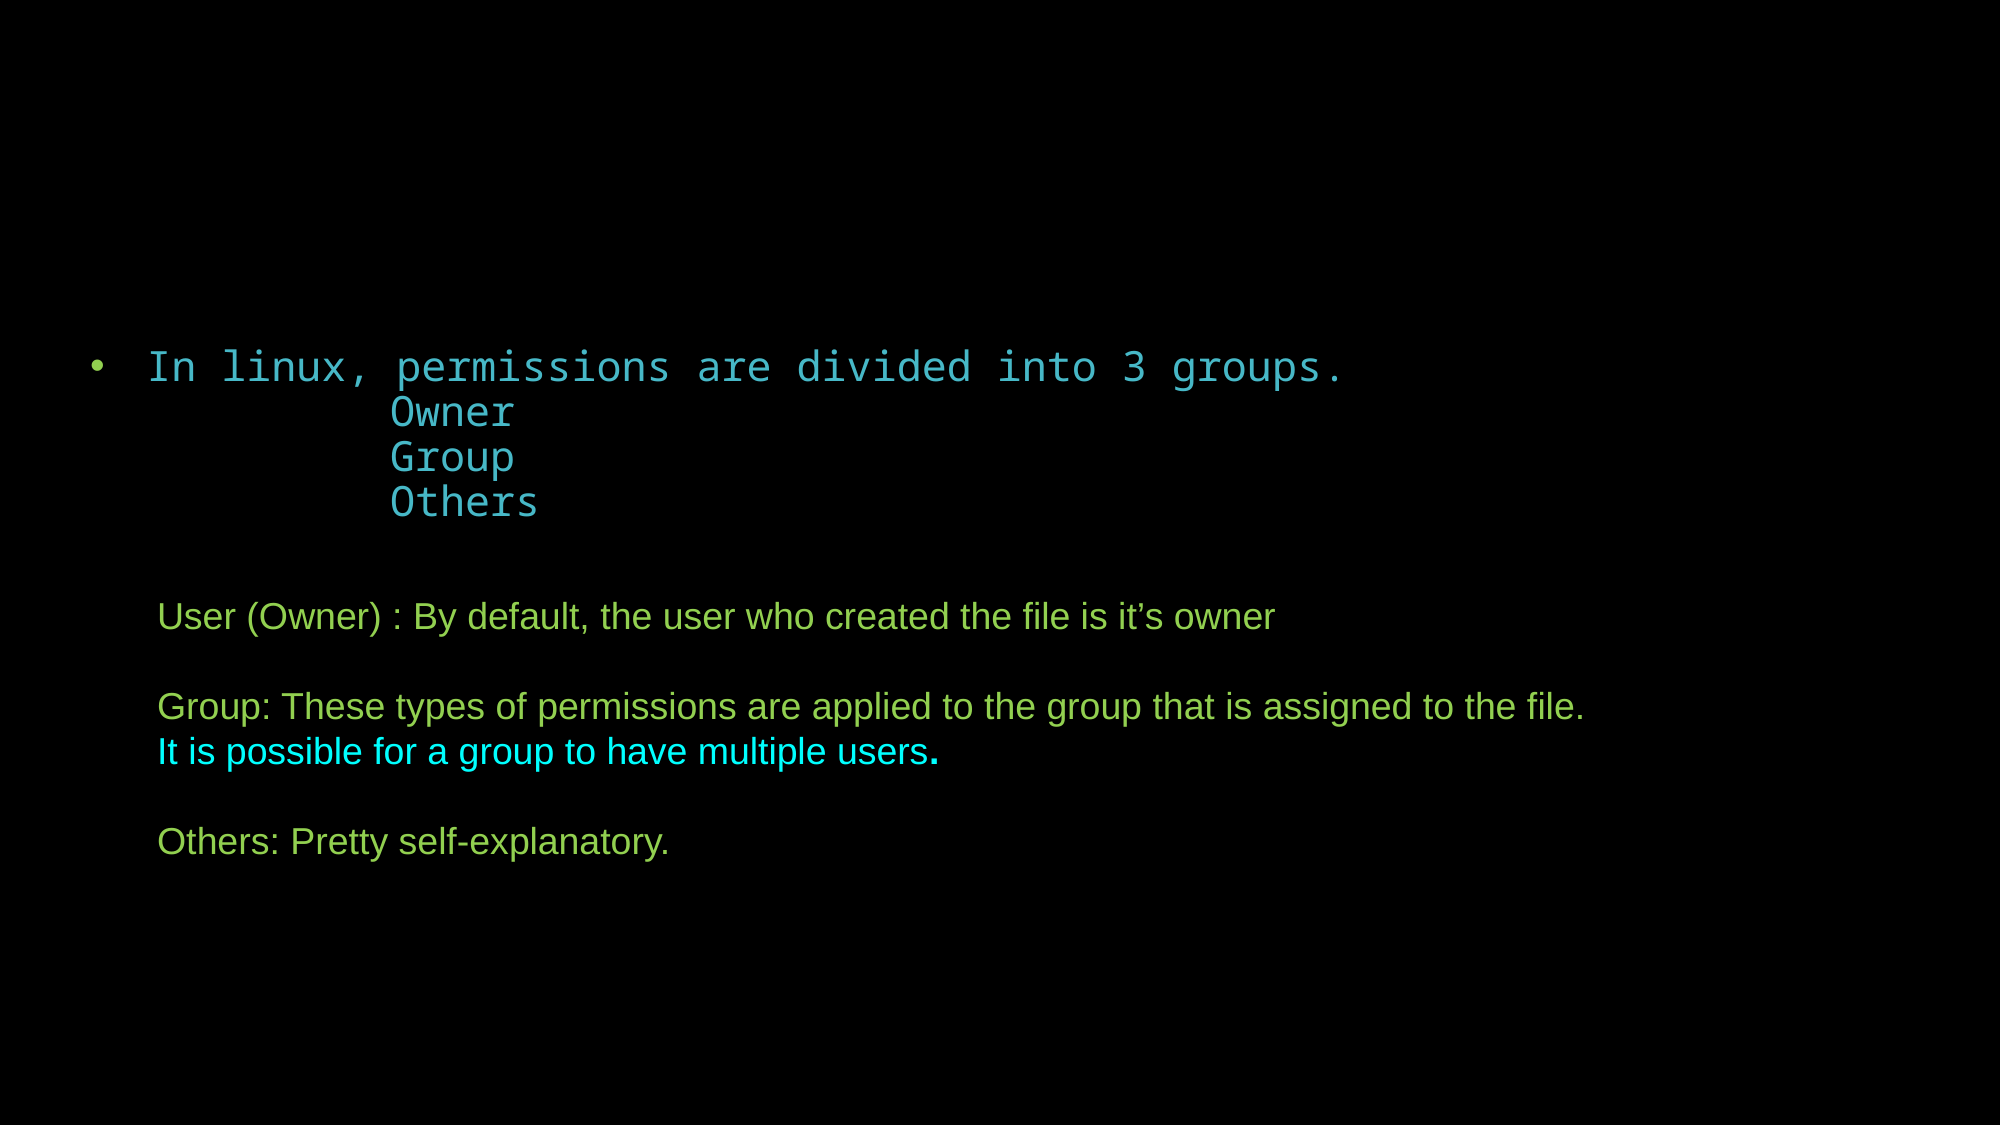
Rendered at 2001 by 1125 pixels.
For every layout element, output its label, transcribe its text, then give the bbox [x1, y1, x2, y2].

text_box User (Owner) : By default, the user who created the file is it’s owner Group: These types of permissions are applied to the group that is assigned to the file. It is possible for a group to have multiple users. Others: Pretty self-explanatory. [67, 584, 1805, 944]
list In linux, permissions are divided into 3 groups. Owner Group Others [75, 337, 1913, 585]
